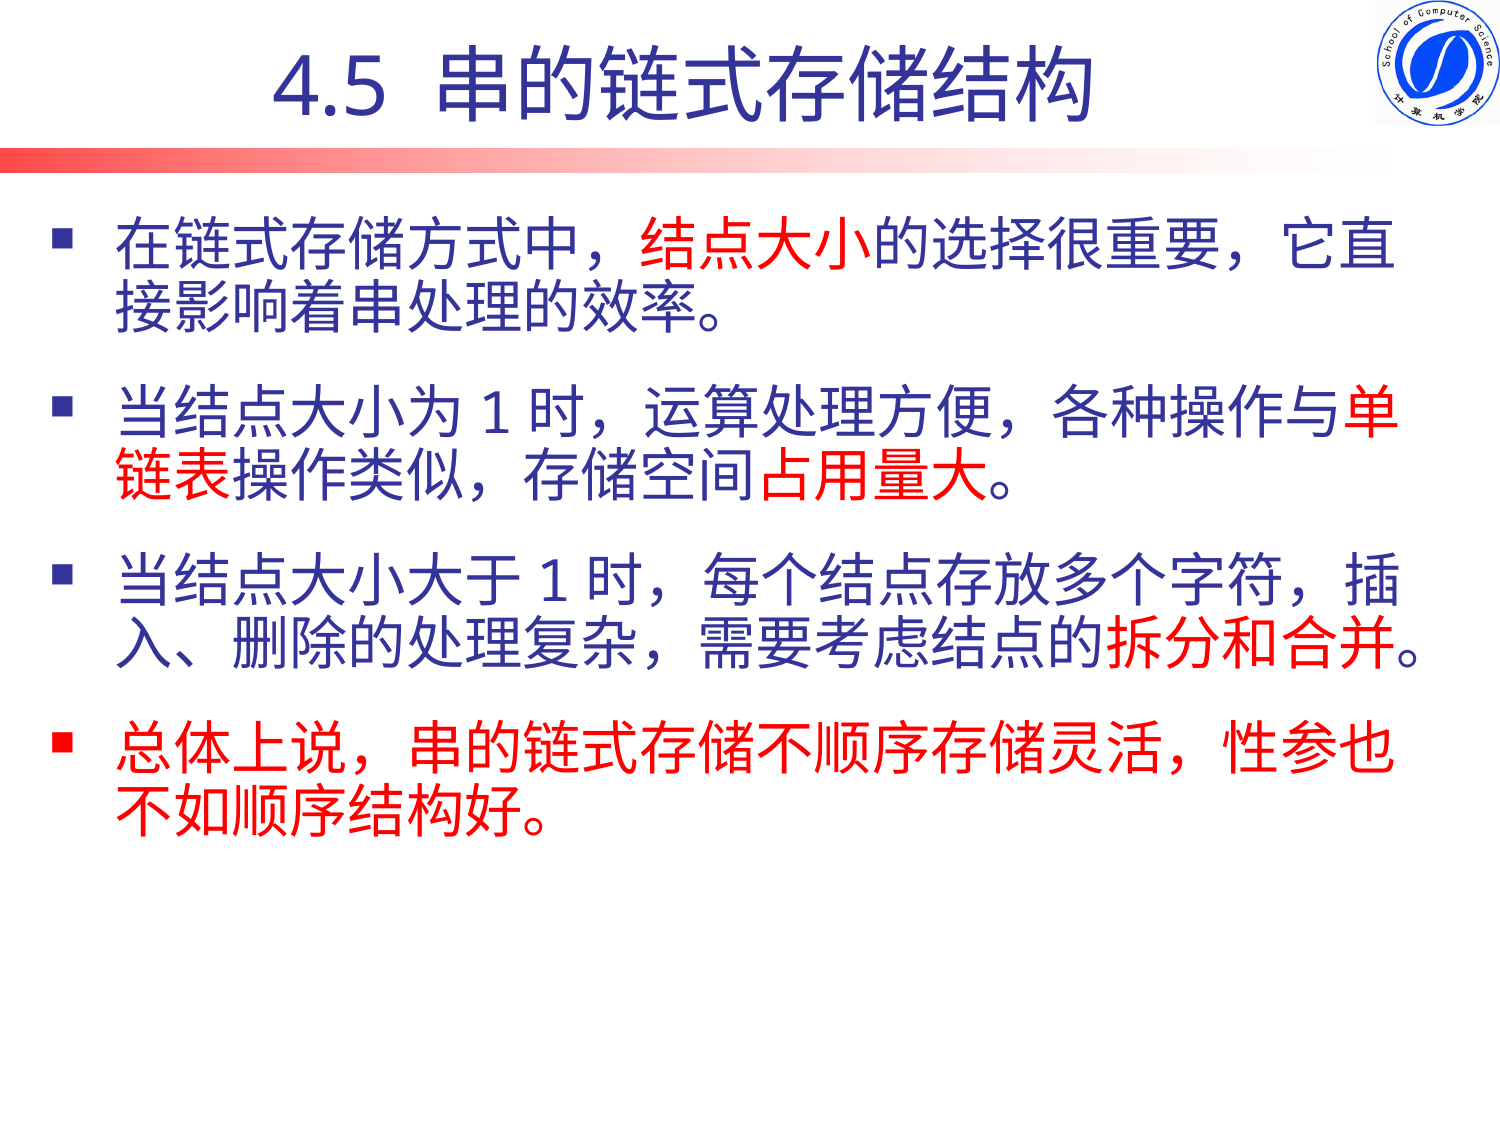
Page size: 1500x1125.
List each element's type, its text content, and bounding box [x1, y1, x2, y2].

text_box 当结点大小为1时，运算处理方便，各种操作与单链表操作类似，存储空间占用量大。 [34, 375, 1436, 517]
picture [1375, 0, 1500, 126]
text_box 在链式存储方式中，结点大小的选择很重要，它直接影响着串处理的效率。 [34, 208, 1455, 349]
text_box 4.5 串的链式存储结构 [34, 33, 1313, 140]
text_box 当结点大小大于1时，每个结点存放多个字符，插入、删除的处理复杂，需要考虑结点的拆分和合并。 [34, 543, 1436, 685]
text_box 总体上说，串的链式存储不顺序存储灵活，性参也不如顺序结构好。 [34, 711, 1426, 853]
